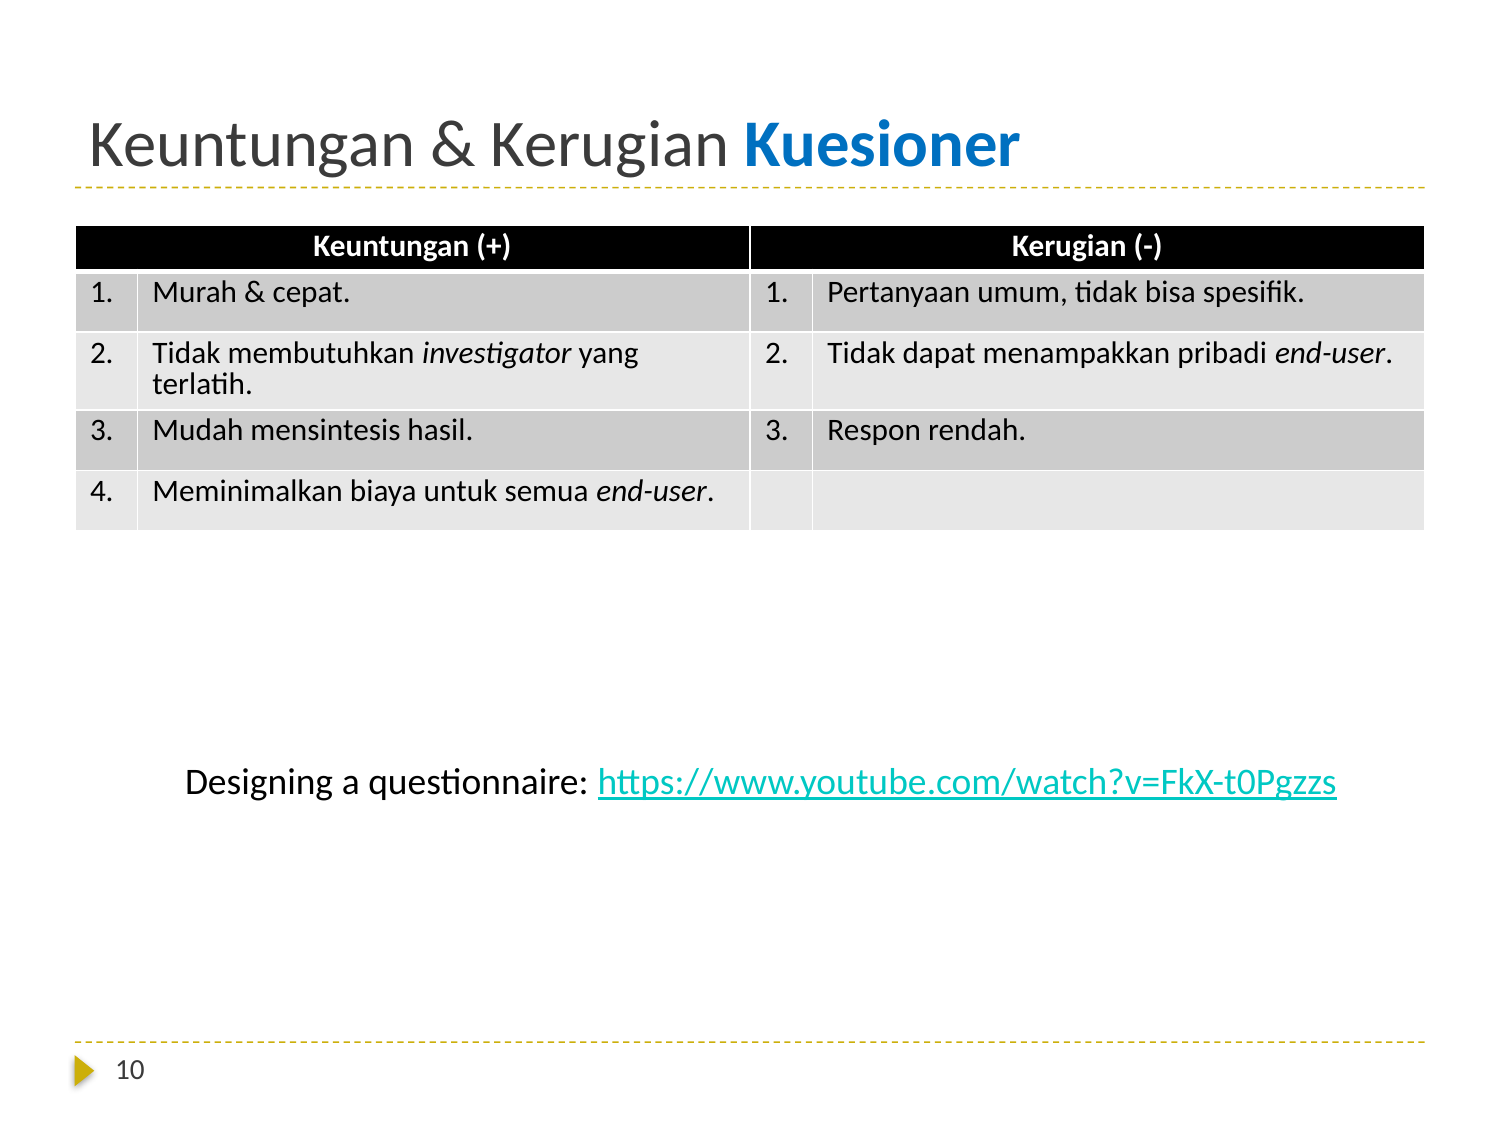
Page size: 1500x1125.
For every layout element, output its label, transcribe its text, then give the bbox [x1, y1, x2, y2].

table_cell 2. [751, 333, 812, 409]
table_cell Tidak membutuhkan investigator yang terlatih. [138, 333, 749, 409]
table_cell Meminimalkan biaya untuk semua end-user. [138, 471, 749, 530]
table_cell [751, 471, 812, 530]
table_cell 1. [751, 274, 812, 331]
table_cell 3. [76, 411, 137, 470]
text_box Designing a questionnaire: https://www.youtube.com/watch?v=FkX-t0Pgzzs [170, 749, 1353, 810]
table_header Kerugian (-) [751, 226, 1424, 269]
title Keuntungan & Kerugian Kuesioner [75, 24, 1425, 188]
table_cell Respon rendah. [813, 411, 1424, 470]
table_cell [813, 471, 1424, 530]
table_cell Murah & cepat. [138, 274, 749, 331]
table_cell 2. [76, 333, 137, 409]
table_cell Pertanyaan umum, tidak bisa spesifik. [813, 274, 1424, 331]
table_cell 4. [76, 471, 137, 530]
table_cell 3. [751, 411, 812, 470]
slide_number 10 [100, 1042, 426, 1103]
table_cell Mudah mensintesis hasil. [138, 411, 749, 470]
table_cell Tidak dapat menampakkan pribadi end-user. [813, 333, 1424, 409]
table_cell 1. [76, 274, 137, 331]
table_header Keuntungan (+) [76, 226, 749, 269]
